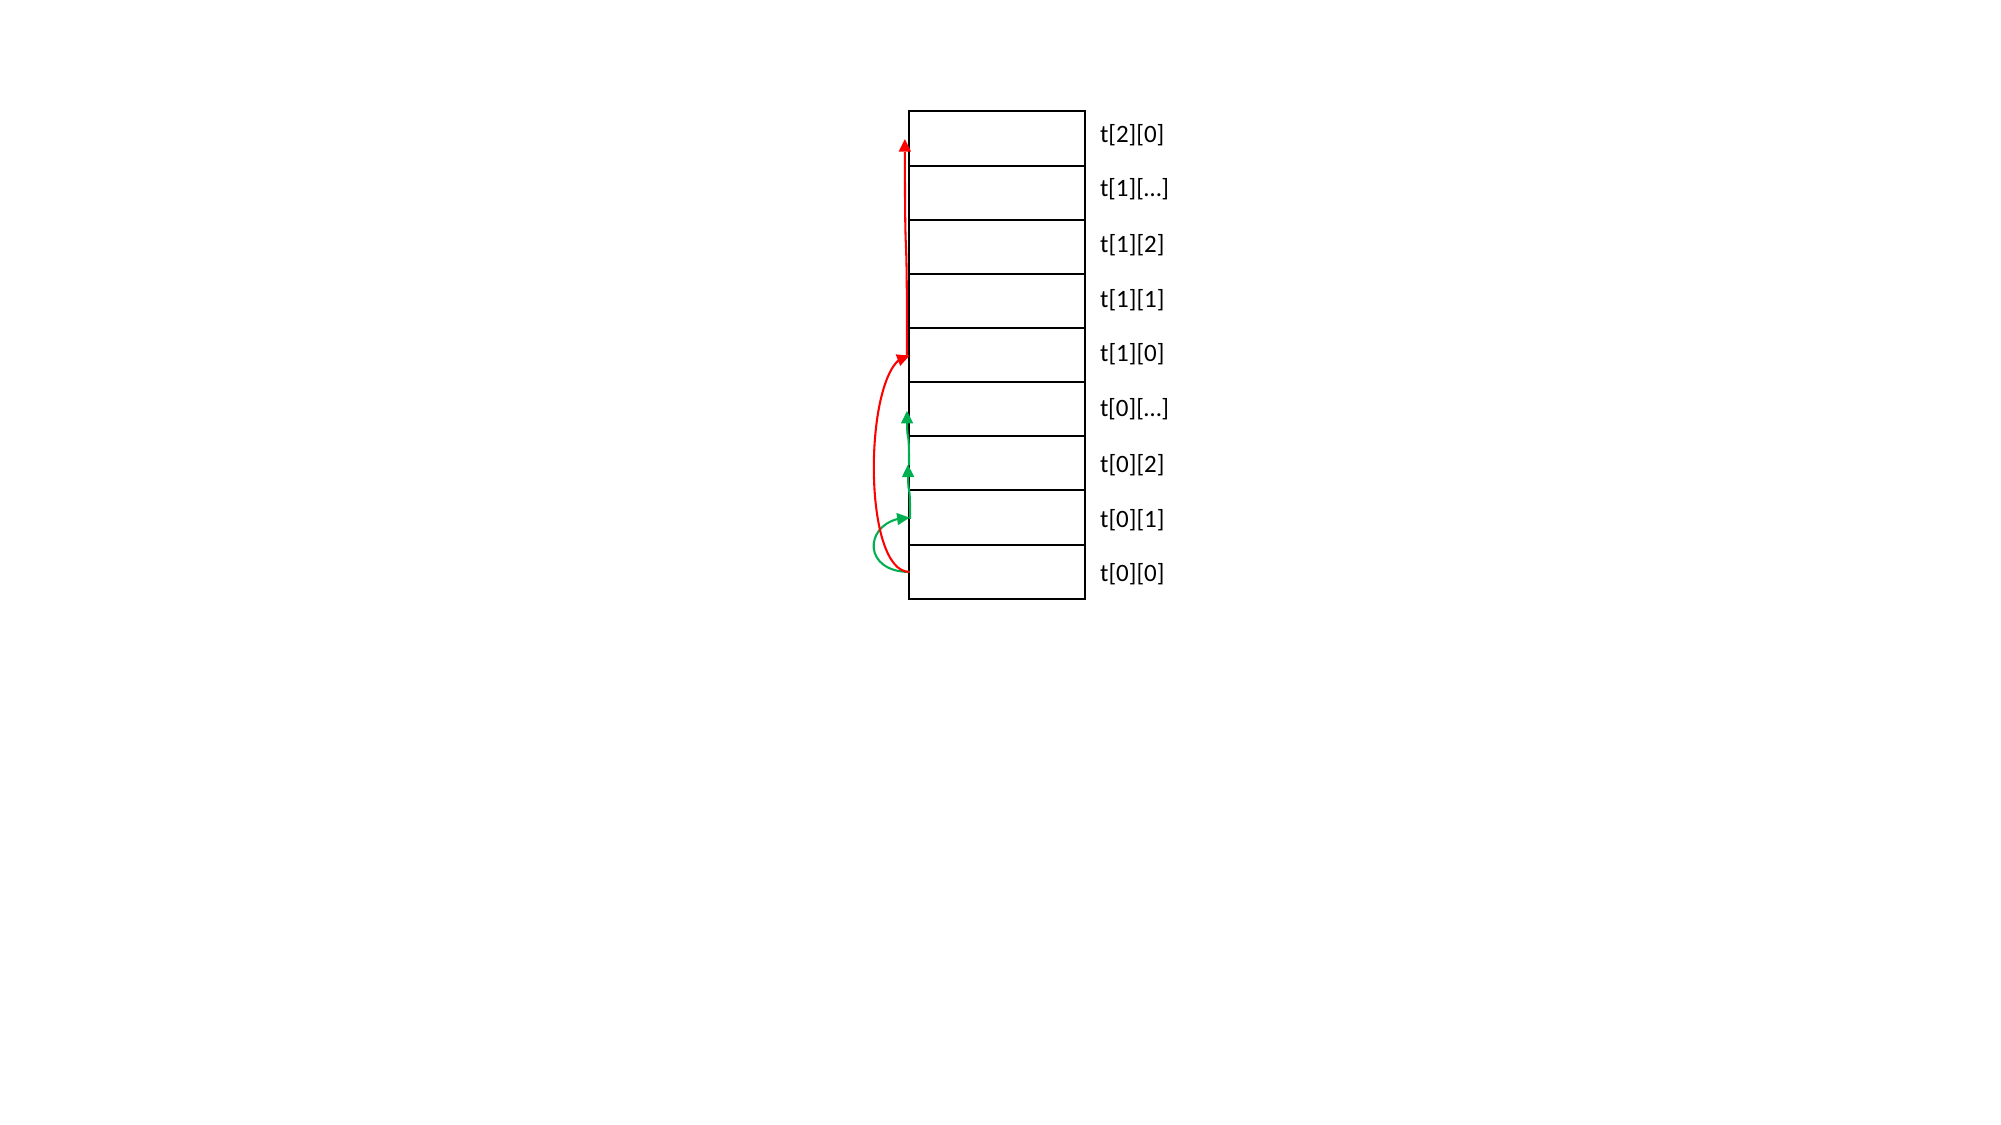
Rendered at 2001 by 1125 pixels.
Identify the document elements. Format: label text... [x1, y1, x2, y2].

text_box [912, 381, 1086, 435]
text_box [912, 435, 1086, 489]
text_box t[2][0] [1085, 110, 1197, 156]
text_box t[1][2] [1085, 220, 1184, 265]
text_box [908, 110, 1086, 167]
text_box t[1][1] [1085, 275, 1184, 320]
text_box [908, 544, 1086, 600]
text_box t[1][0] [1085, 329, 1184, 375]
text_box t[0][…] [1085, 384, 1197, 429]
text_box [908, 327, 1086, 381]
text_box [908, 219, 1086, 273]
text_box [908, 273, 1086, 327]
text_box [912, 489, 1086, 544]
text_box t[0][1] [1085, 494, 1184, 540]
text_box [908, 167, 1086, 219]
text_box t[1][…] [1085, 164, 1197, 210]
text_box t[0][2] [1085, 440, 1184, 485]
text_box t[0][0] [1085, 549, 1184, 594]
